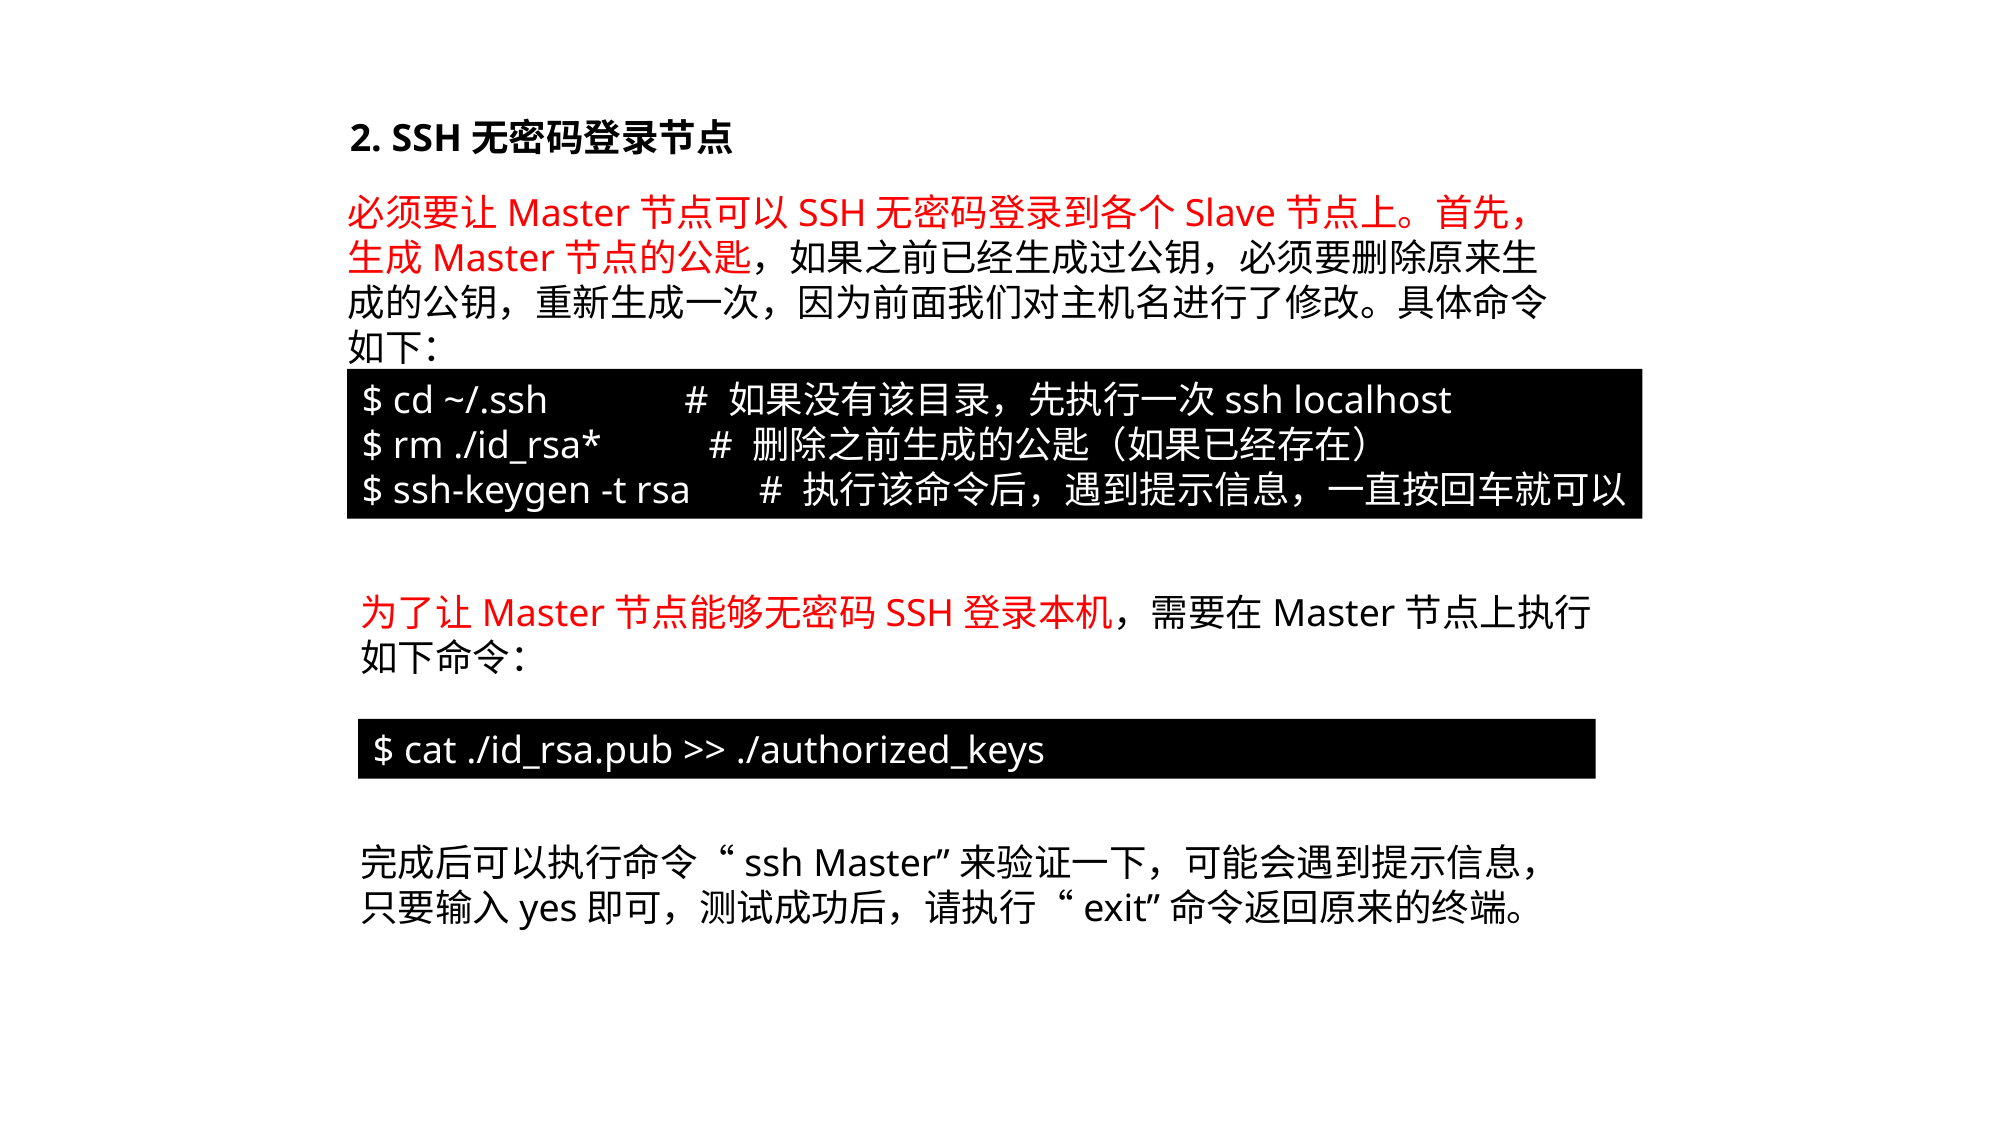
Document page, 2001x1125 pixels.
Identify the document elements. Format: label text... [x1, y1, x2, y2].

text_box 完成后可以执行命令“ssh Master”来验证一下，可能会遇到提示信息，只要输入yes即可，测试成功后，请执行“exit”命令返回原来的终端。 [345, 831, 1596, 937]
text_box $ cat ./id_rsa.pub >> ./authorized_keys [358, 718, 1596, 779]
text_box 2. SSH无密码登录节点 [334, 106, 749, 167]
text_box 为了让Master节点能够无密码SSH登录本机，需要在Master节点上执行如下命令： [345, 581, 1609, 687]
text_box $ cd ~/.ssh # 如果没有该目录，先执行一次ssh localhost $ rm ./id_rsa* # 删除之前生成的公匙（如果已经存在） $ ssh-keygen -t rsa # 执行该命令后，遇到提示信息，一直按回车就可以 [347, 368, 1643, 519]
text_box 必须要让Master节点可以SSH无密码登录到各个Slave节点上。首先，生成Master节点的公匙，如果之前已经生成过公钥，必须要删除原来生成的公钥，重新生成一次，因为前面我们对主机名进行了修改。具体命令如下： [333, 181, 1584, 377]
